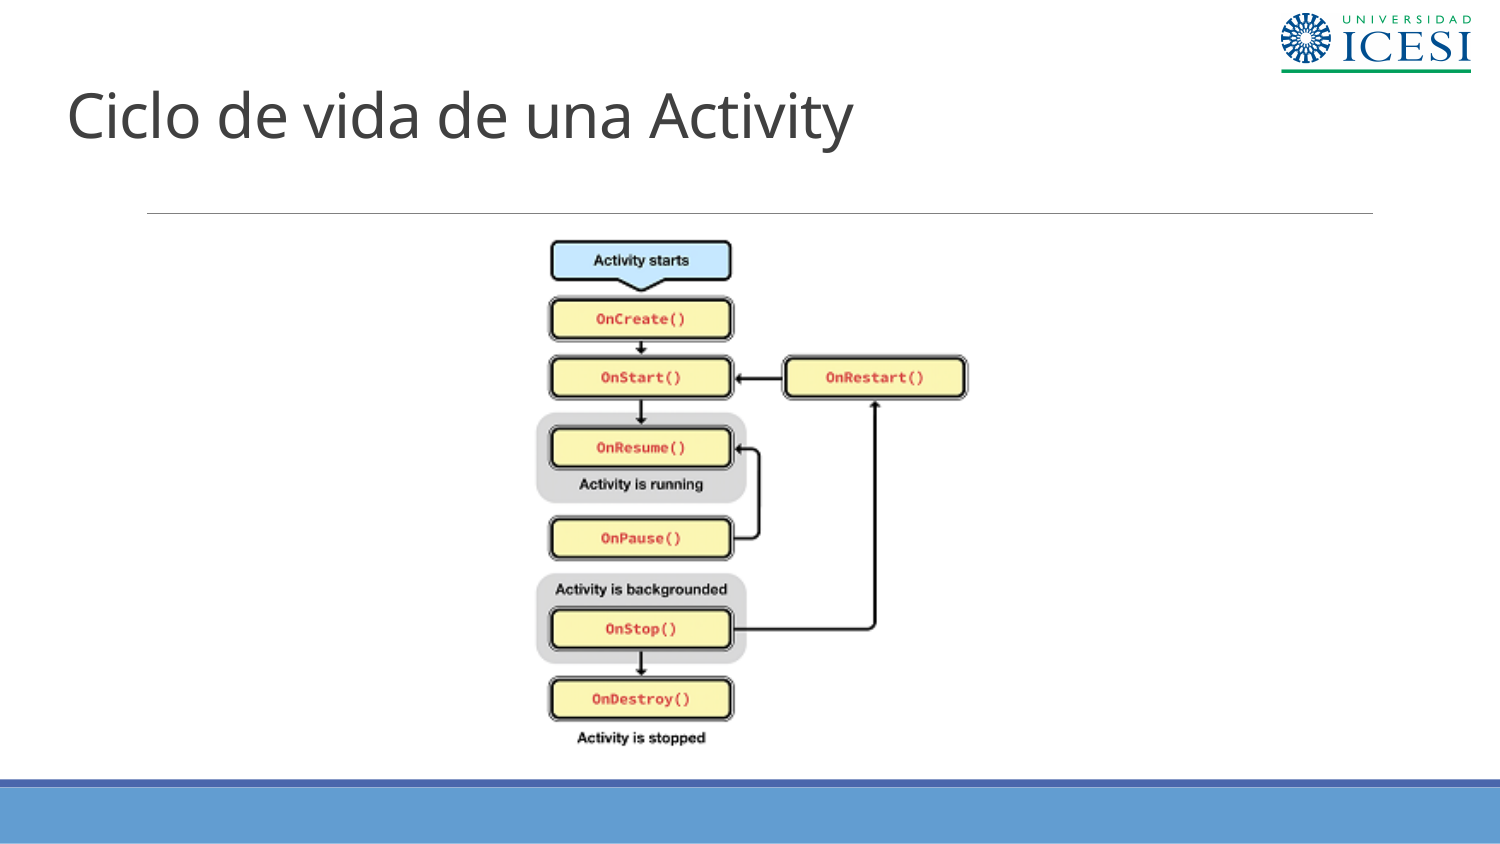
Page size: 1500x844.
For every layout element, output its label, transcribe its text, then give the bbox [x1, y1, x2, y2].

title Ciclo de vida de una Activity [51, 72, 1449, 167]
picture [513, 220, 972, 771]
picture [1281, 13, 1472, 74]
